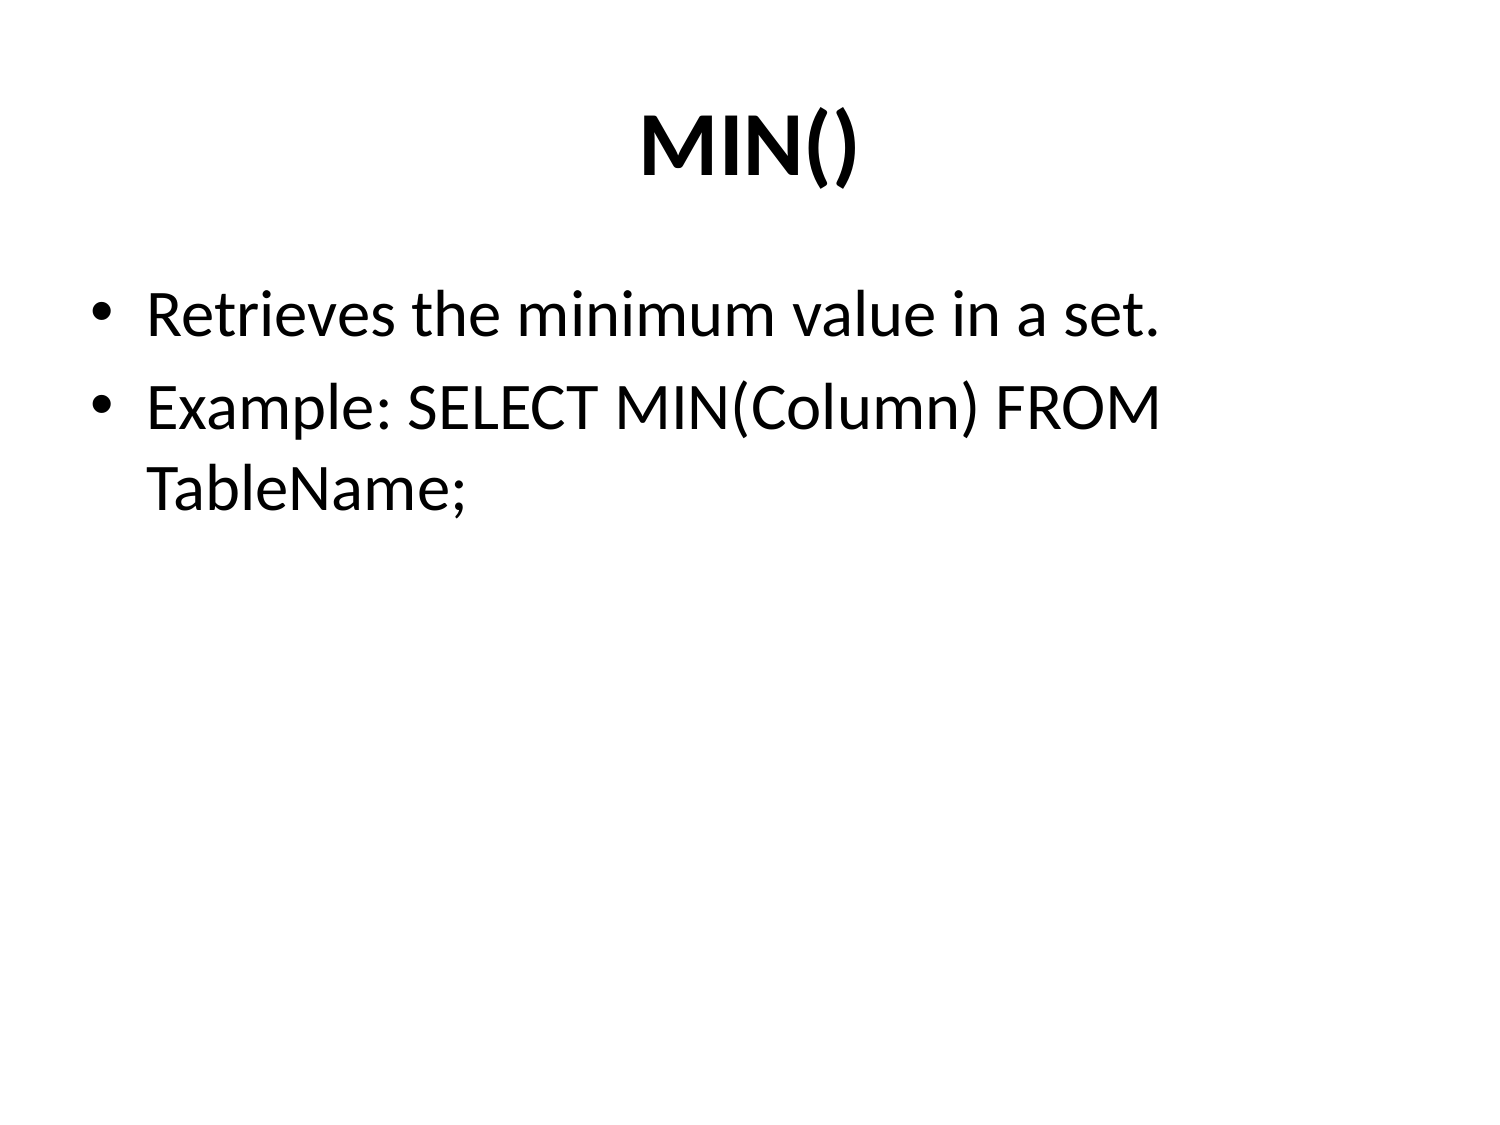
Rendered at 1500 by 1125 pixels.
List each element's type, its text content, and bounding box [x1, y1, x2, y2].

list Retrieves the minimum value in a set. Example: SELECT MIN(Column) FROM TableName; [75, 262, 1425, 1005]
title MIN() [75, 45, 1425, 233]
